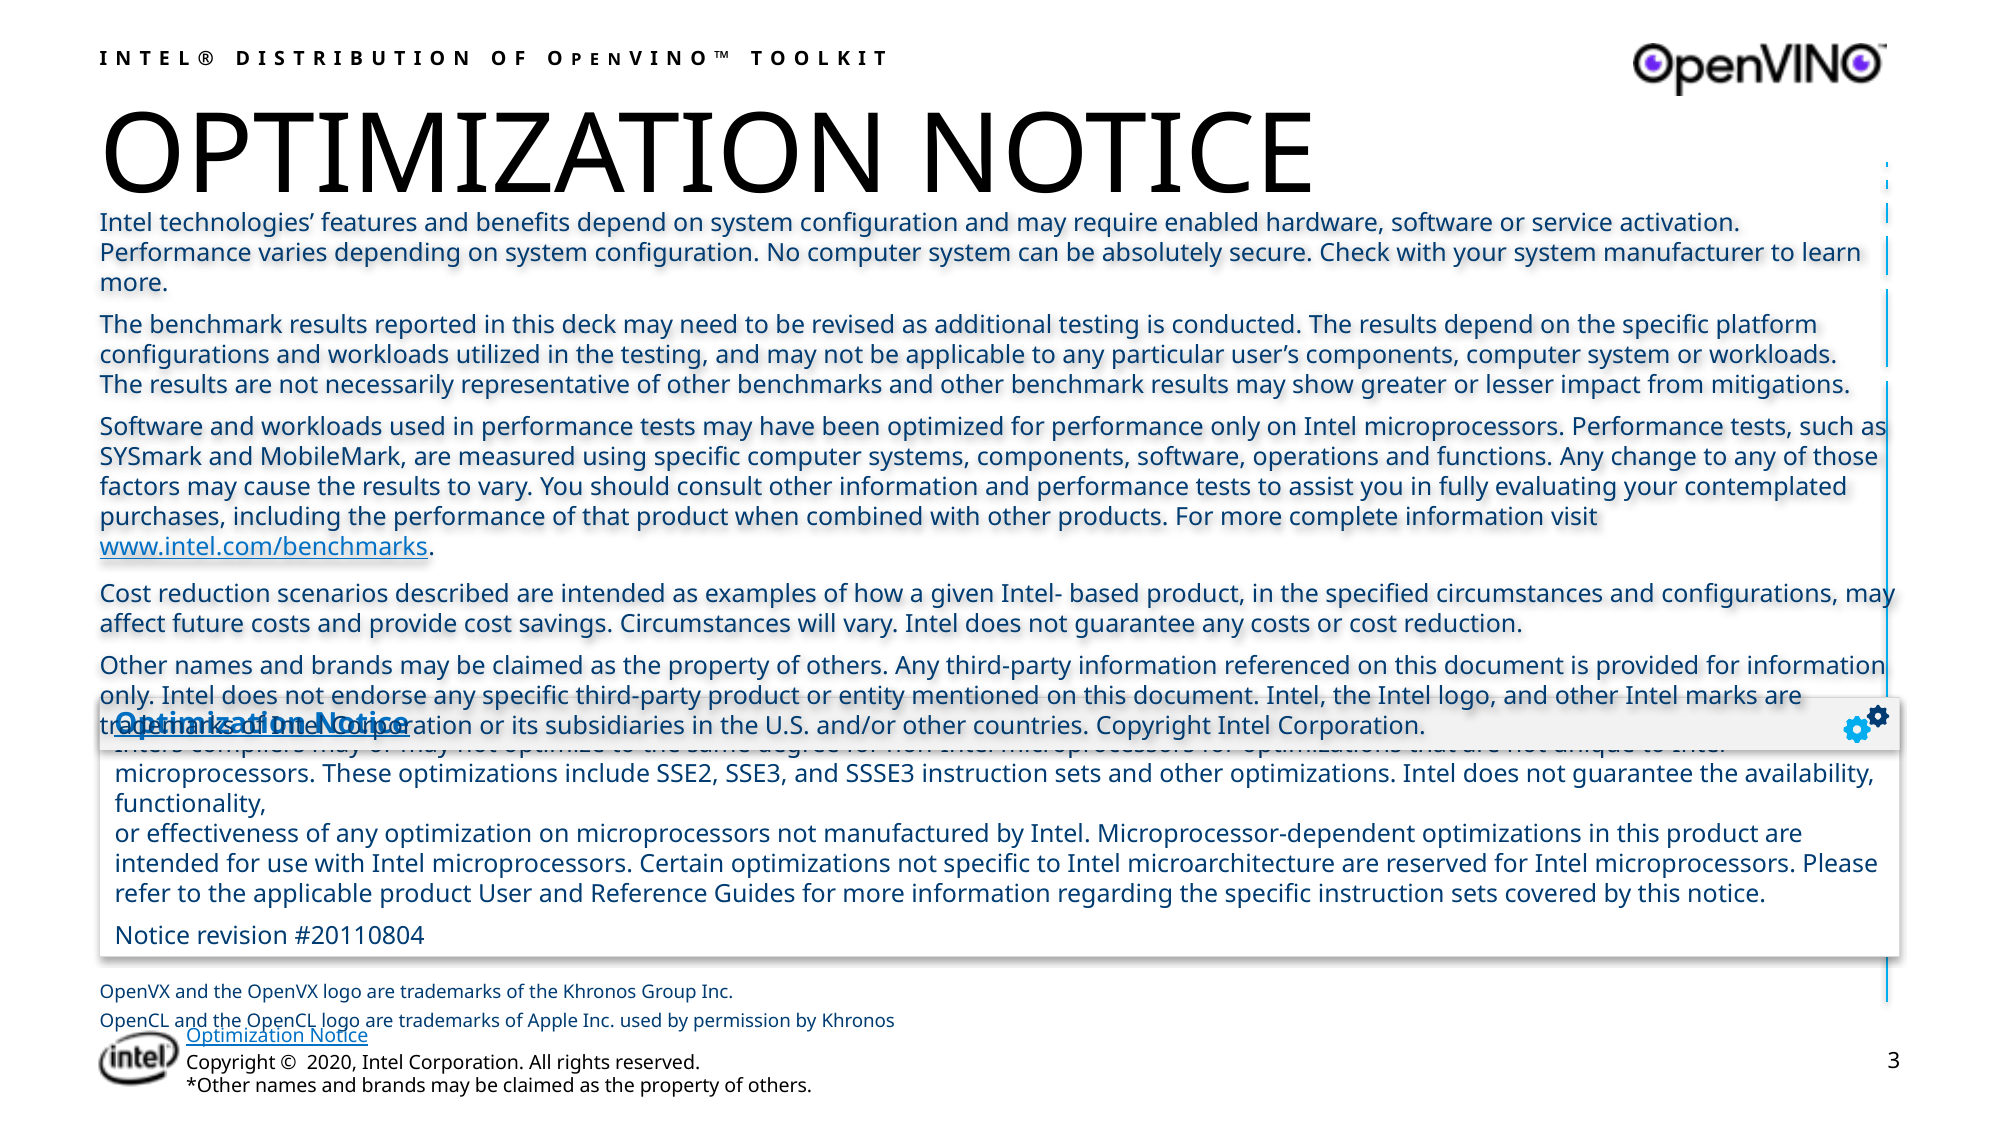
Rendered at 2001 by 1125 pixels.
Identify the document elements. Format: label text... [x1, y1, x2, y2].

text_box OpenVX and the OpenVX logo are trademarks of the Khronos Group Inc. OpenCL and the OpenCL logo are trademarks of Apple Inc. used by permission by Khronos [99, 979, 1181, 1032]
picture [1633, 43, 1887, 96]
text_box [1843, 704, 1890, 744]
text_box Intel technologies’ features and benefits depend on system configuration and may require enabled hardware, software or service activation. Performance varies depending on system configuration. No computer system can be absolutely secure. Check with your system manufacturer to learn more. The benchmark results reported in this deck may need to be revised as additional testing is conducted. The results depend on the specific platform configurations and workloads utilized in the testing, and may not be applicable to any particular user’s components, computer system or workloads. The results are not necessarily representative of other benchmarks and other benchmark results may show greater or lesser impact from mitigations. Software and workloads used in performance tests may have been optimized for performance only on Intel microprocessors. Performance tests, such as SYSmark and MobileMark, are measured using specific computer systems, components, software, operations and functions. Any change to any of those factors may cause the results to vary. You should consult other information and performance tests to assist you in fully evaluating your contemplated purchases, including the performance of that product when combined with other products. For more complete information visit www.intel.com/benchmarks. Cost reduction scenarios described are intended as examples of how a given Intel- based product, in the specified circumstances and configurations, may affect future costs and provide cost savings. Circumstances will vary. Intel does not guarantee any costs or cost reduction. Other names and brands may be claimed as the property of others. Any third-party information referenced on this document is provided for information only. Intel does not endorse any specific third-party product or entity mentioned on this document. Intel, the Intel logo, and other Intel marks are trademarks of Intel Corporation or its subsidiaries in the U.S. and/or other countries. Copyright Intel Corporation. [99, 205, 1900, 704]
text_box Intel’s compilers may or may not optimize to the same degree for non-Intel microprocessors for optimizations that are not unique to Intel microprocessors. These optimizations include SSE2, SSE3, and SSSE3 instruction sets and other optimizations. Intel does not guarantee the availability, functionality, or effectiveness of any optimization on microprocessors not manufactured by Intel. Microprocessor-dependent optimizations in this product are intended for use with Intel microprocessors. Certain optimizations not specific to Intel microarchitecture are reserved for Intel microprocessors. Please refer to the applicable product User and Reference Guides for more information regarding the specific instruction sets covered by this notice. Notice revision #20110804 [99, 759, 1900, 958]
text_box Optimization Notice [1889, 714, 1900, 751]
slide_number 3 [1433, 1031, 1901, 1092]
text_box Optimization Notice [99, 713, 1842, 751]
picture [95, 1029, 184, 1089]
footer INTEL® DISTRIBUTION OF OPENVINO™ TOOLKIT [99, 27, 1109, 88]
title Optimization notice [99, 112, 1900, 205]
